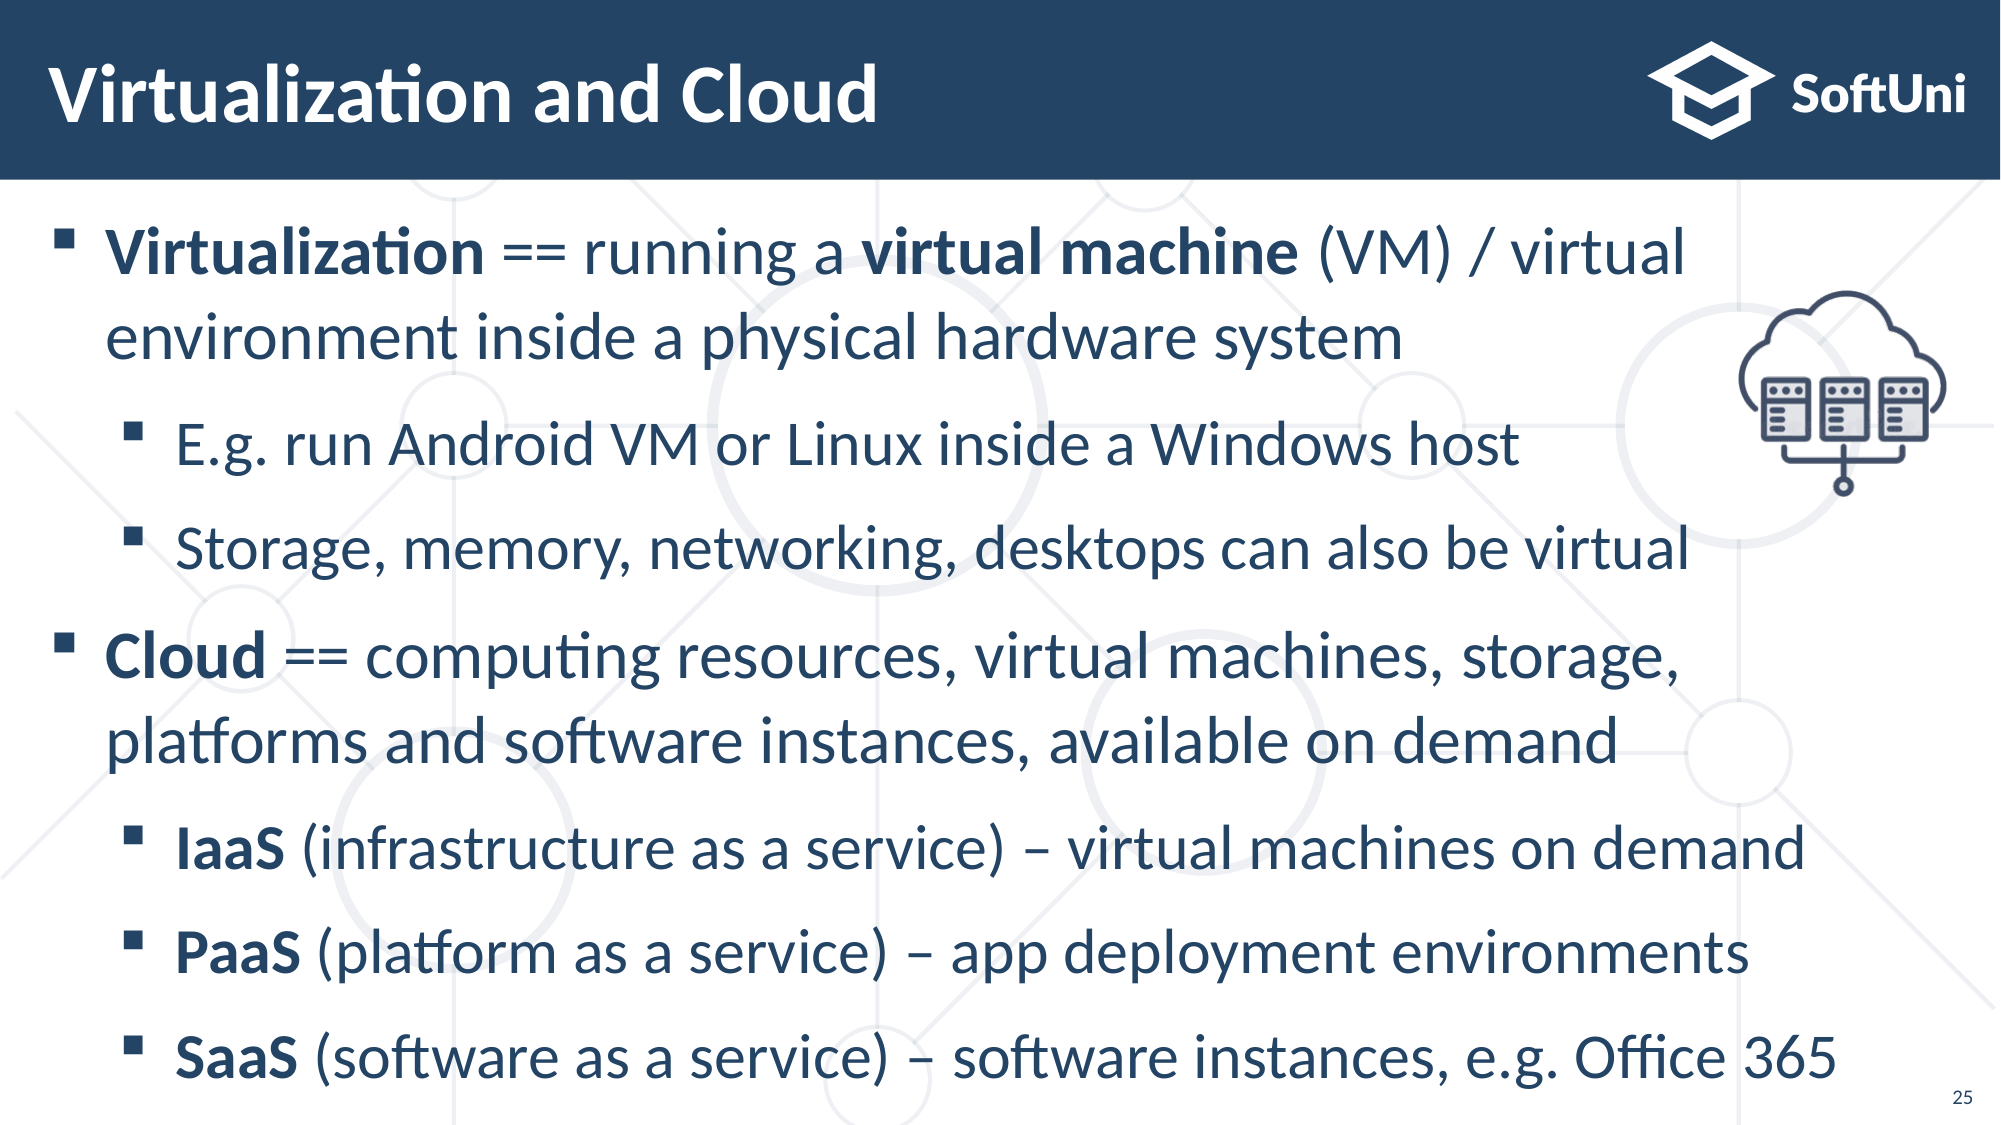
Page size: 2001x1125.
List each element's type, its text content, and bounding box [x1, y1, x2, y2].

title Virtualization and Cloud [31, 16, 1625, 162]
list Virtualization == running a virtual machine (VM) / virtual environment inside a physical hardware system E.g. run Android VM or Linux inside a Windows host Storage, memory, networking, desktops can also be virtual Cloud == computing resources, virtual machines, storage, platforms and software instances, available on demand IaaS (infrastructure as a service) – virtual machines on demand PaaS (platform as a service) – app deployment environments SaaS (software as a service) – software instances, e.g. Office 365 [31, 196, 1970, 1104]
picture [1737, 289, 1949, 499]
slide_number 25 [1893, 1067, 1989, 1117]
